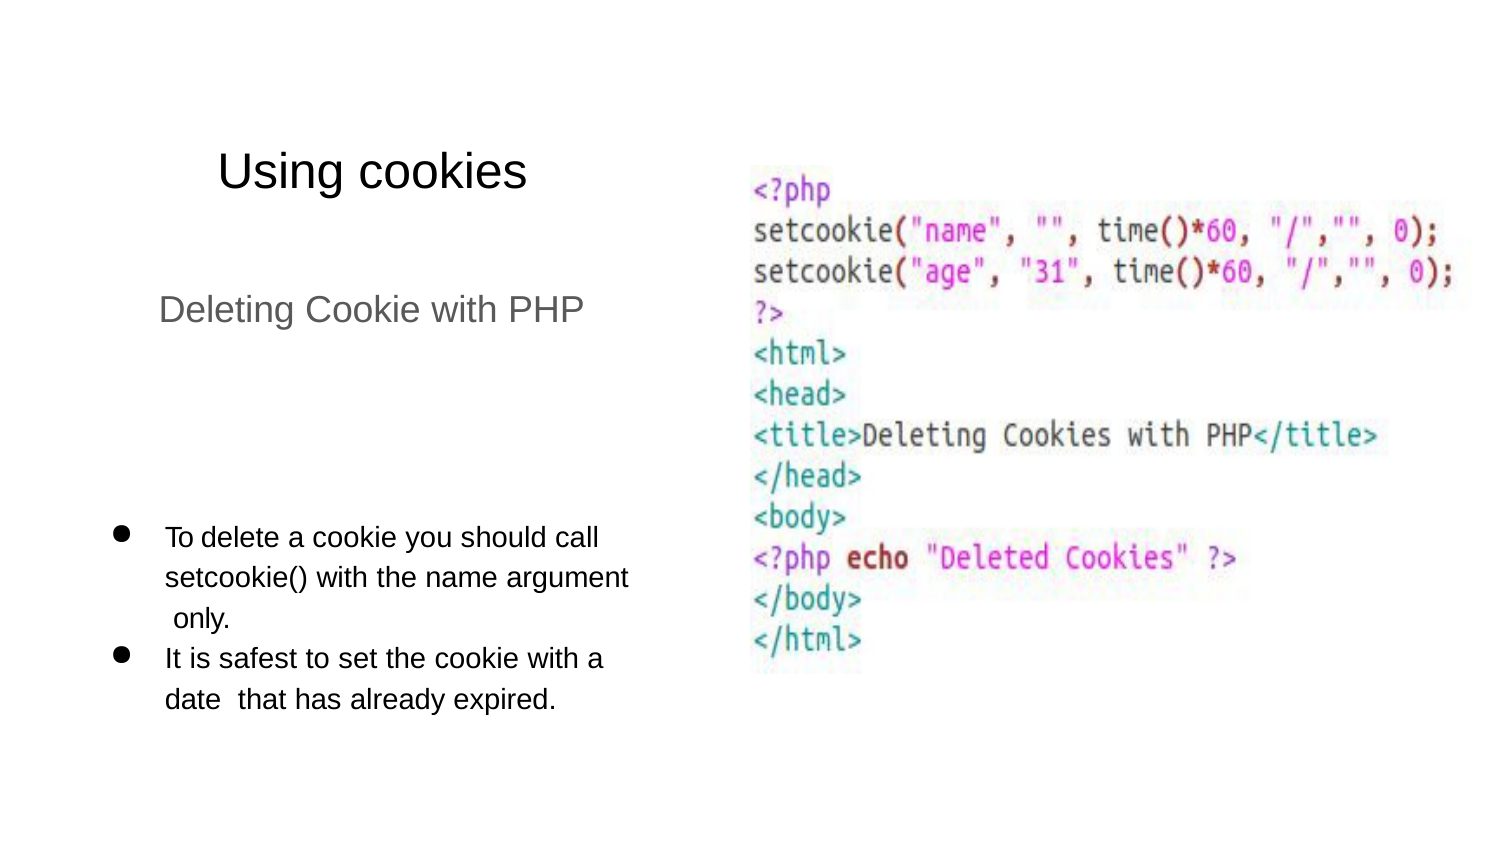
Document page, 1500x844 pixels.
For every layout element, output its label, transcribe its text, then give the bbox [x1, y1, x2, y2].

text_box To delete a cookie you should call setcookie() with the name argument only. It is safest to set the cookie with a date that has already expired. [108, 510, 668, 716]
title Using cookies [215, 136, 531, 280]
text_box Deleting Cookie with PHP [156, 283, 590, 331]
picture [749, 164, 1472, 674]
